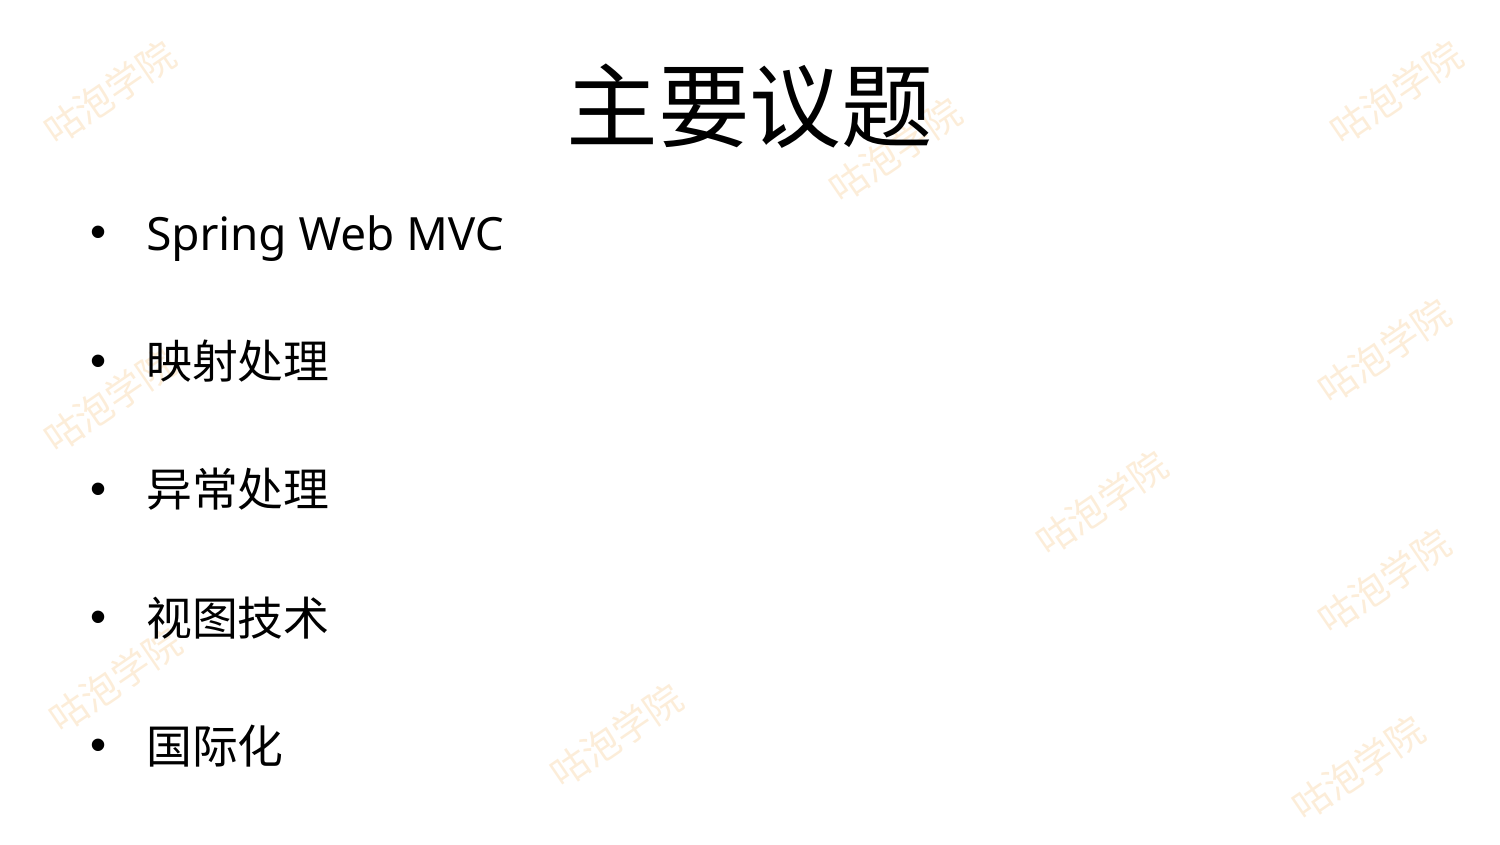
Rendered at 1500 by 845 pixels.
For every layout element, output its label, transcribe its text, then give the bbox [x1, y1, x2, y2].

list Spring Web MVC 映射处理 异常处理 视图技术 国际化 [75, 196, 1425, 795]
title 主要议题 [75, 33, 1425, 175]
